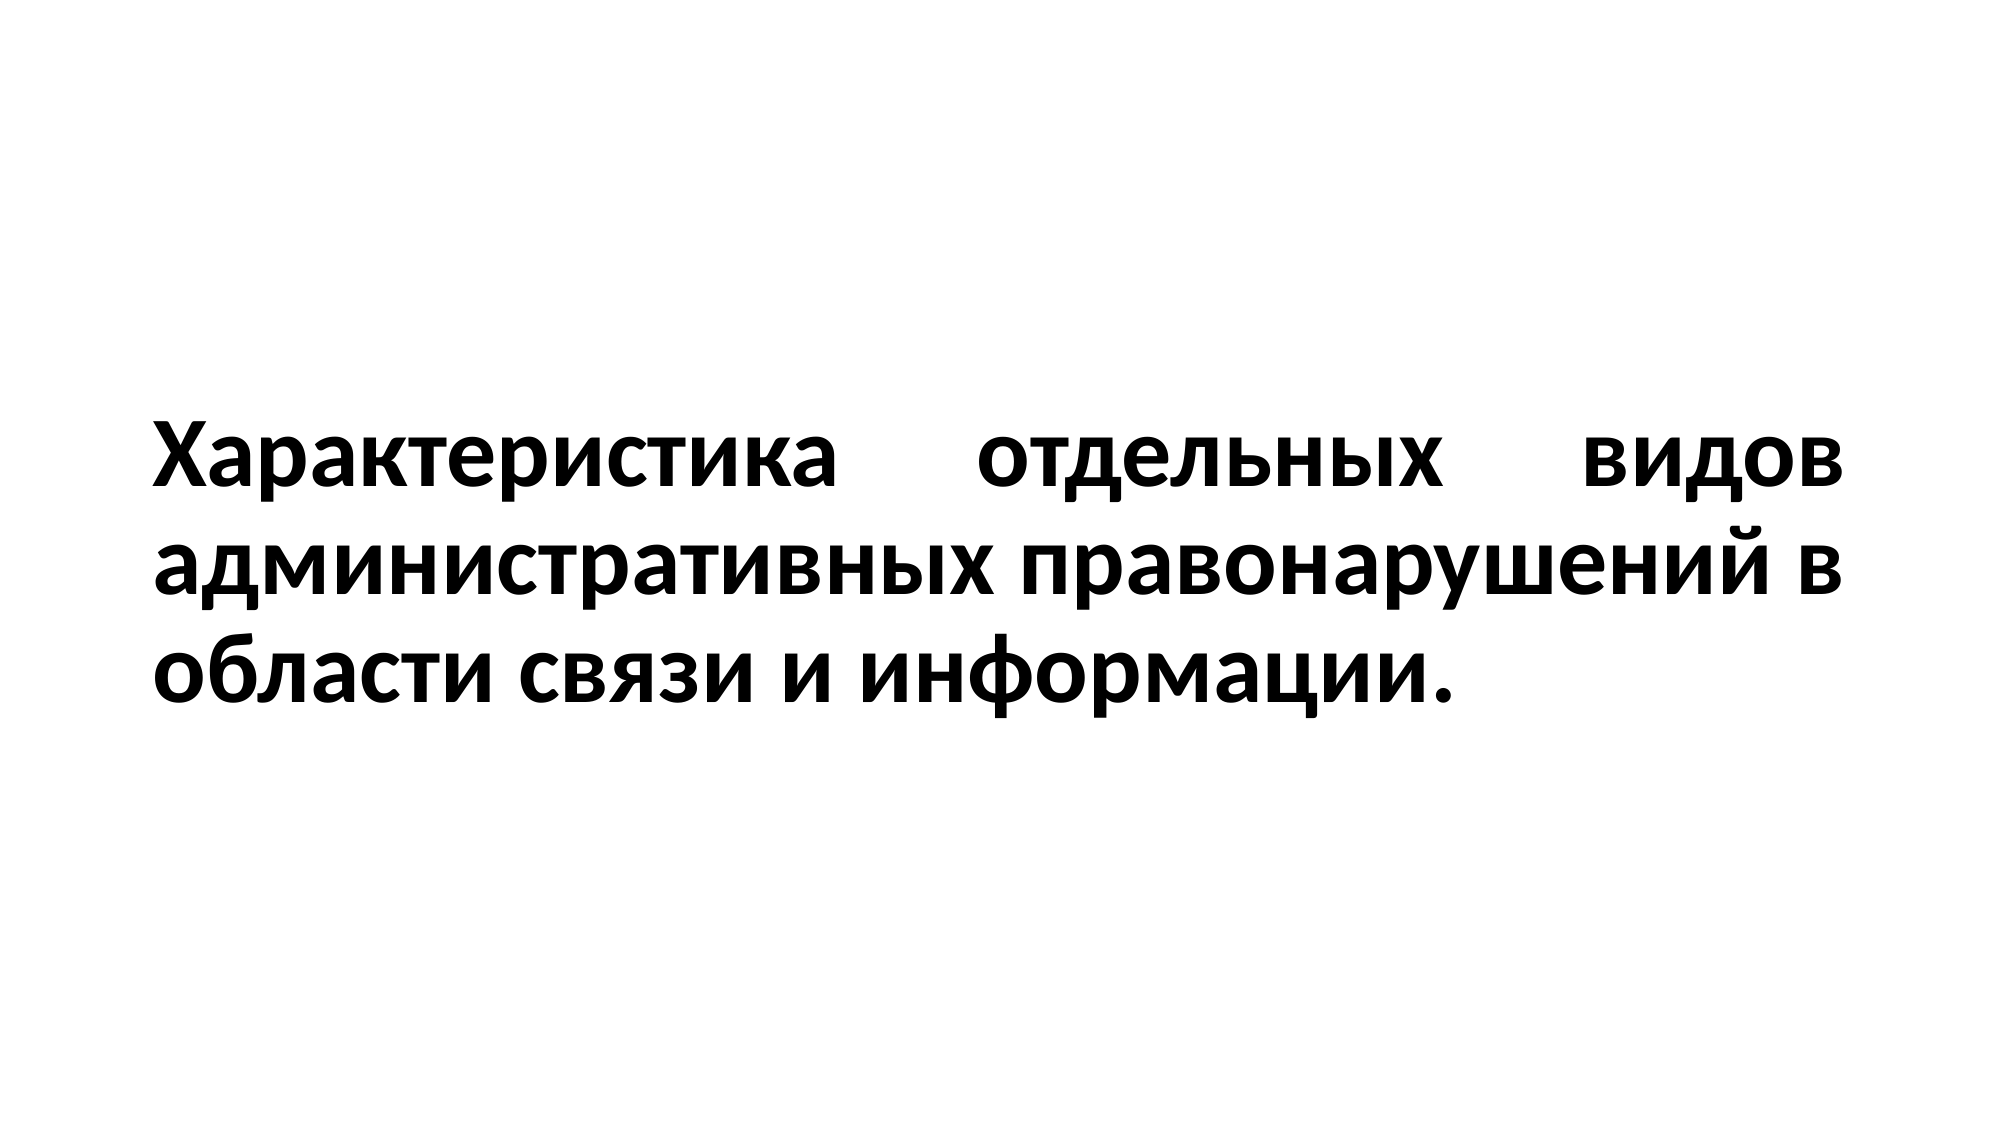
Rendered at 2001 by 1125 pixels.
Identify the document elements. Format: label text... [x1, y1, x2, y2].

title Характеристика отдельных видов административных правонарушений в области связи и информации. [137, 183, 1863, 942]
